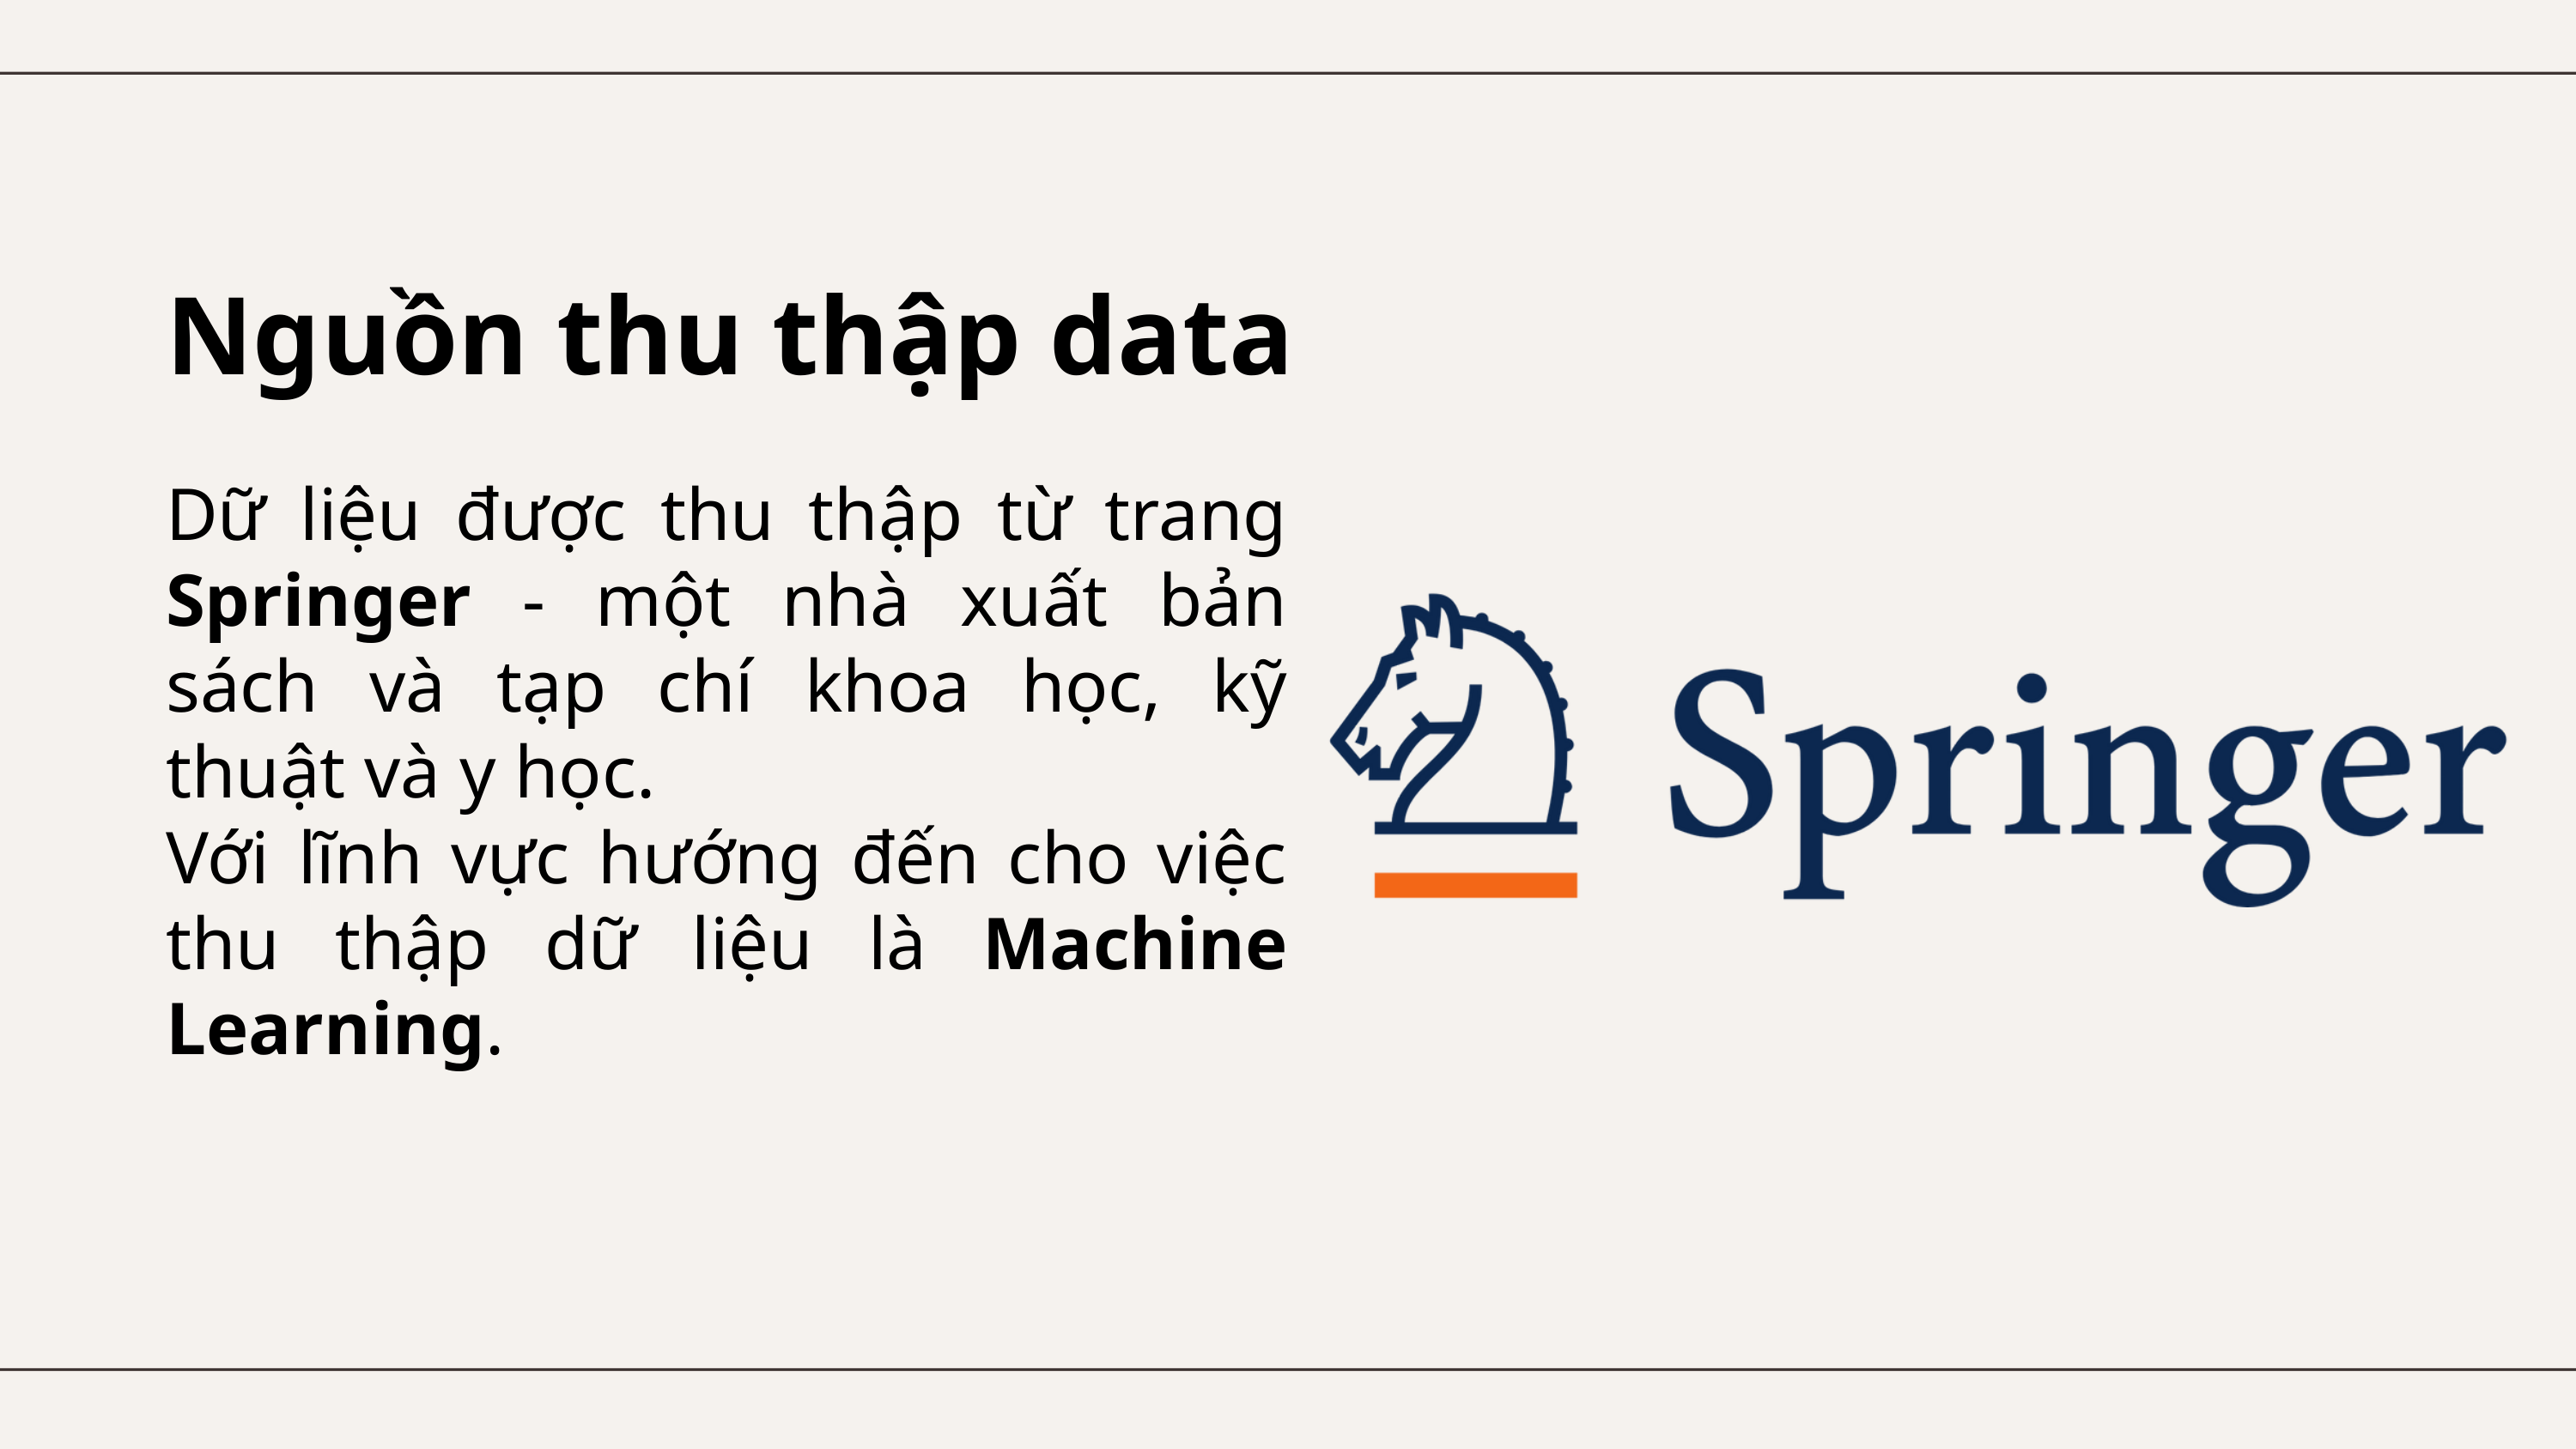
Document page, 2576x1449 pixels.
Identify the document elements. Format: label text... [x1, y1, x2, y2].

text_box Dữ liệu được thu thập từ trang Springer - một nhà xuất bản sách và tạp chí khoa học, kỹ thuật và y học. Với lĩnh vực hướng đến cho việc thu thập dữ liệu là Machine Learning. [166, 468, 1288, 1070]
text_box Nguồn thu thập data [166, 266, 2315, 396]
text_box [1118, 467, 2576, 907]
